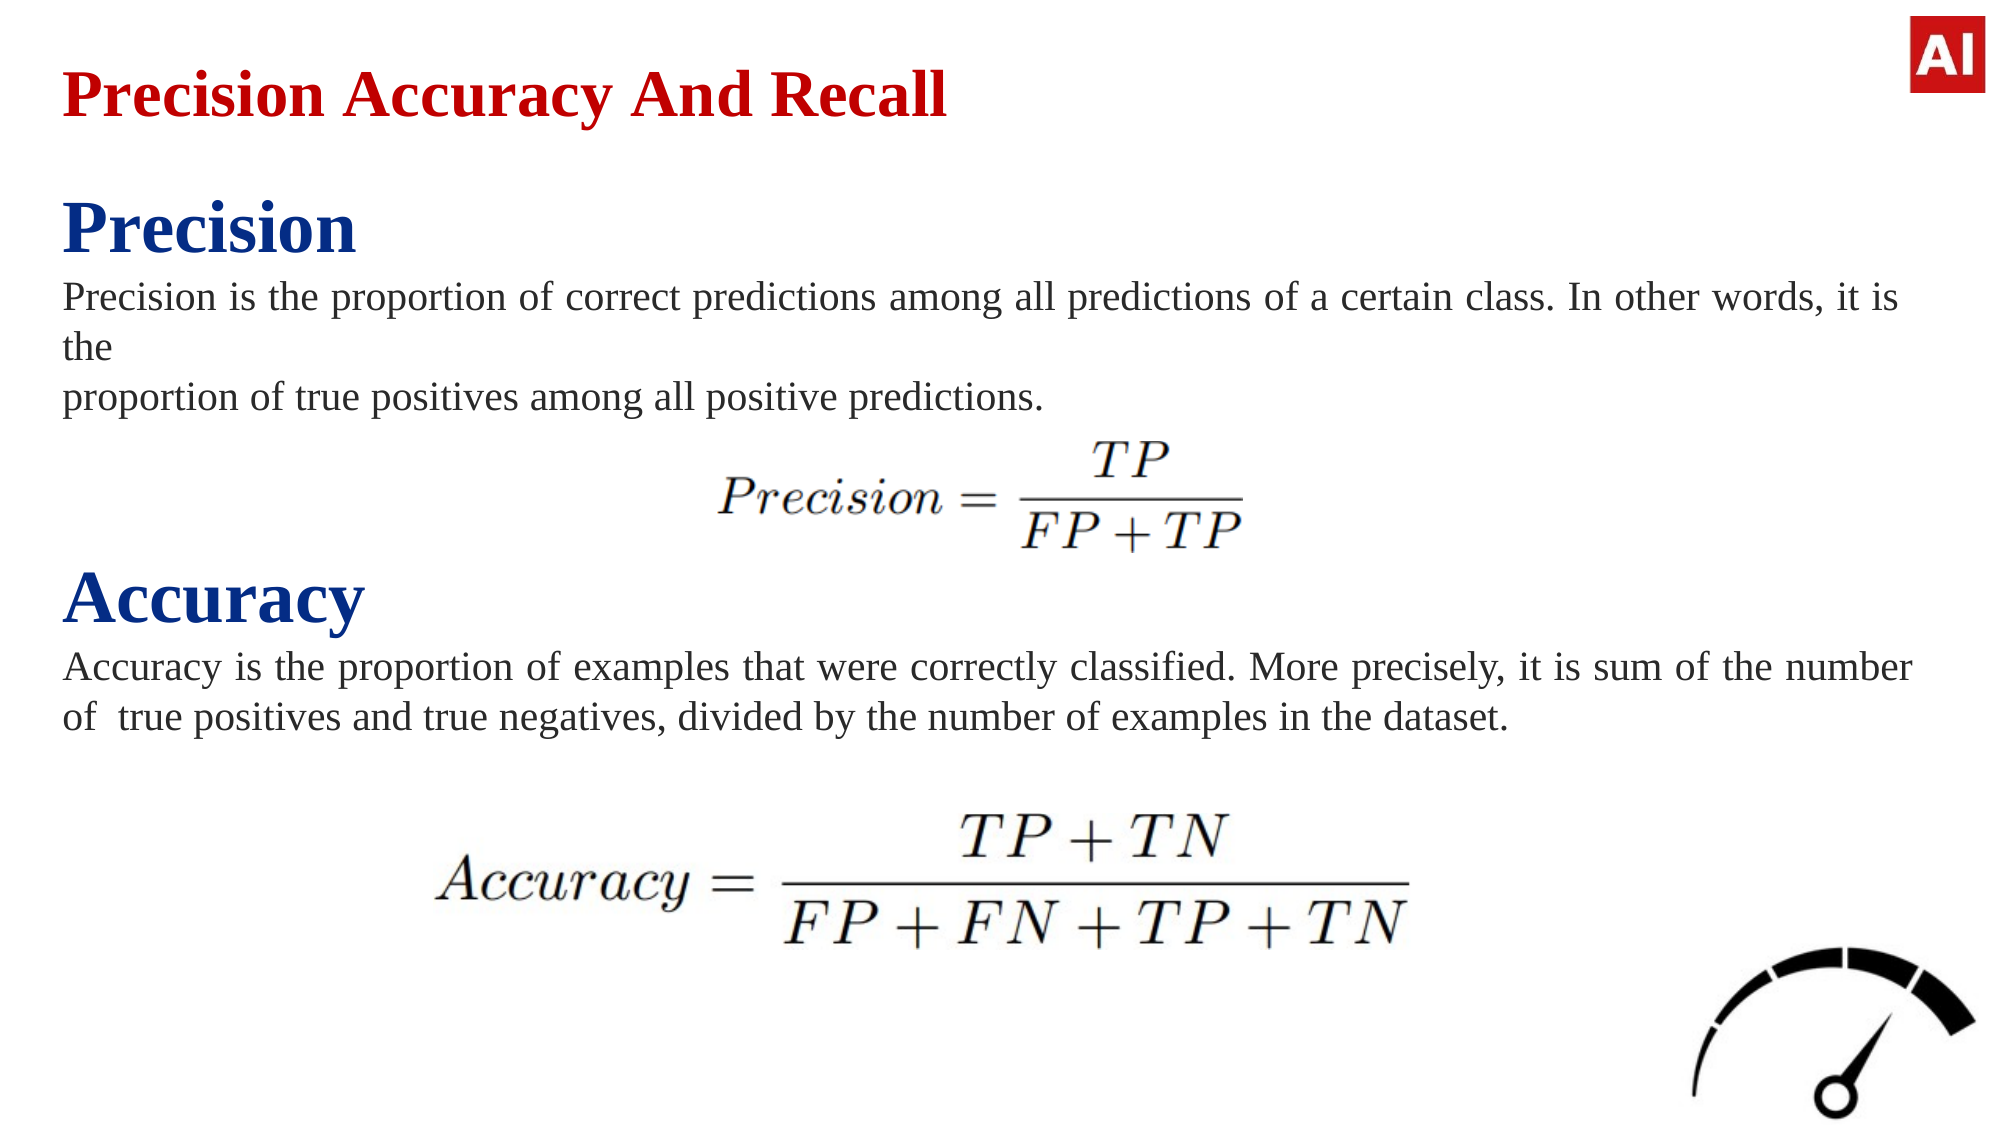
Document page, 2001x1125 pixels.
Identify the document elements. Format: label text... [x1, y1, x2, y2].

title Precision [60, 175, 359, 266]
picture [1633, 830, 1997, 1125]
picture [1908, 16, 1986, 93]
text_box Precision is the proportion of correct predictions among all predictions of a certain class. In other words, it is the proportion of true positives among all positive predictions. [60, 266, 1960, 419]
picture [433, 813, 1411, 950]
picture [717, 441, 1244, 554]
text_box Accuracy Accuracy is the proportion of examples that were correctly classified. More precisely, it is sum of the number of true positives and true negatives, divided by the number of examples in the dataset. [60, 545, 1961, 739]
text_box Precision Accuracy And Recall [60, 47, 1186, 130]
